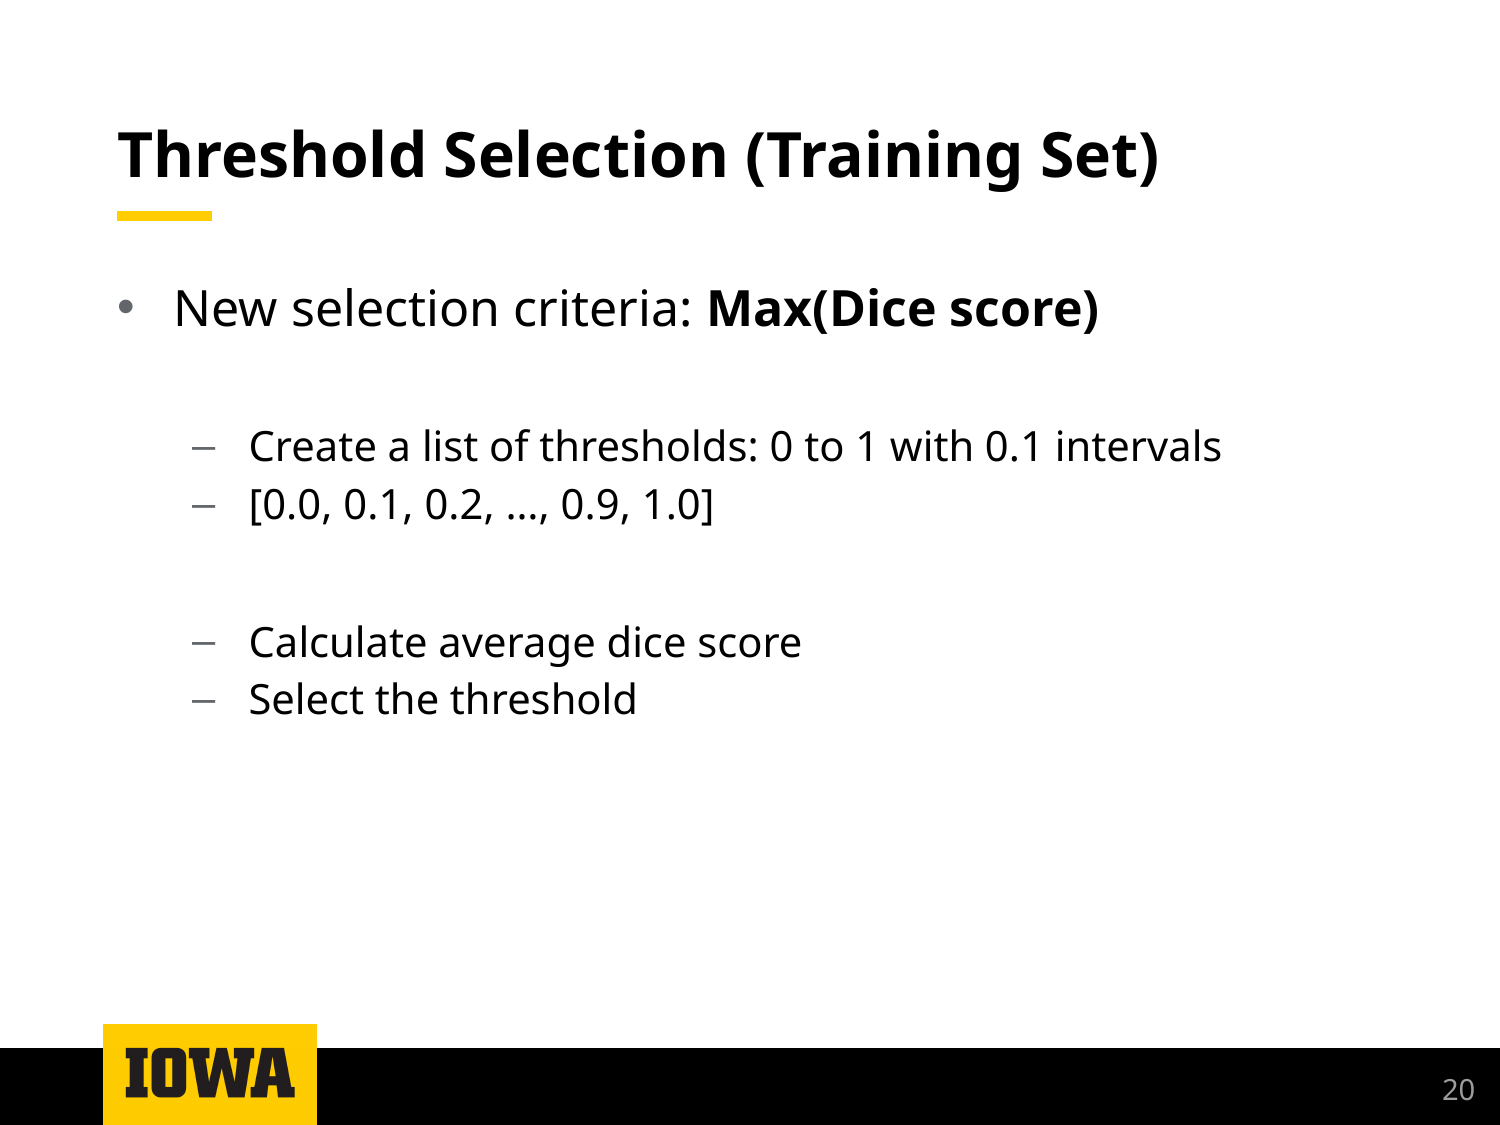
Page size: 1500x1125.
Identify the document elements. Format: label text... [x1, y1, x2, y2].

list New selection criteria: Max(Dice score) Create a list of thresholds: 0 to 1 with 0.1 intervals [0.0, 0.1, 0.2, …, 0.9, 1.0] Calculate average dice score Select the threshold [117, 276, 1379, 975]
slide_number 20 [1423, 1061, 1491, 1122]
picture [103, 1024, 317, 1125]
title Threshold Selection (Training Set) [117, 86, 1383, 229]
